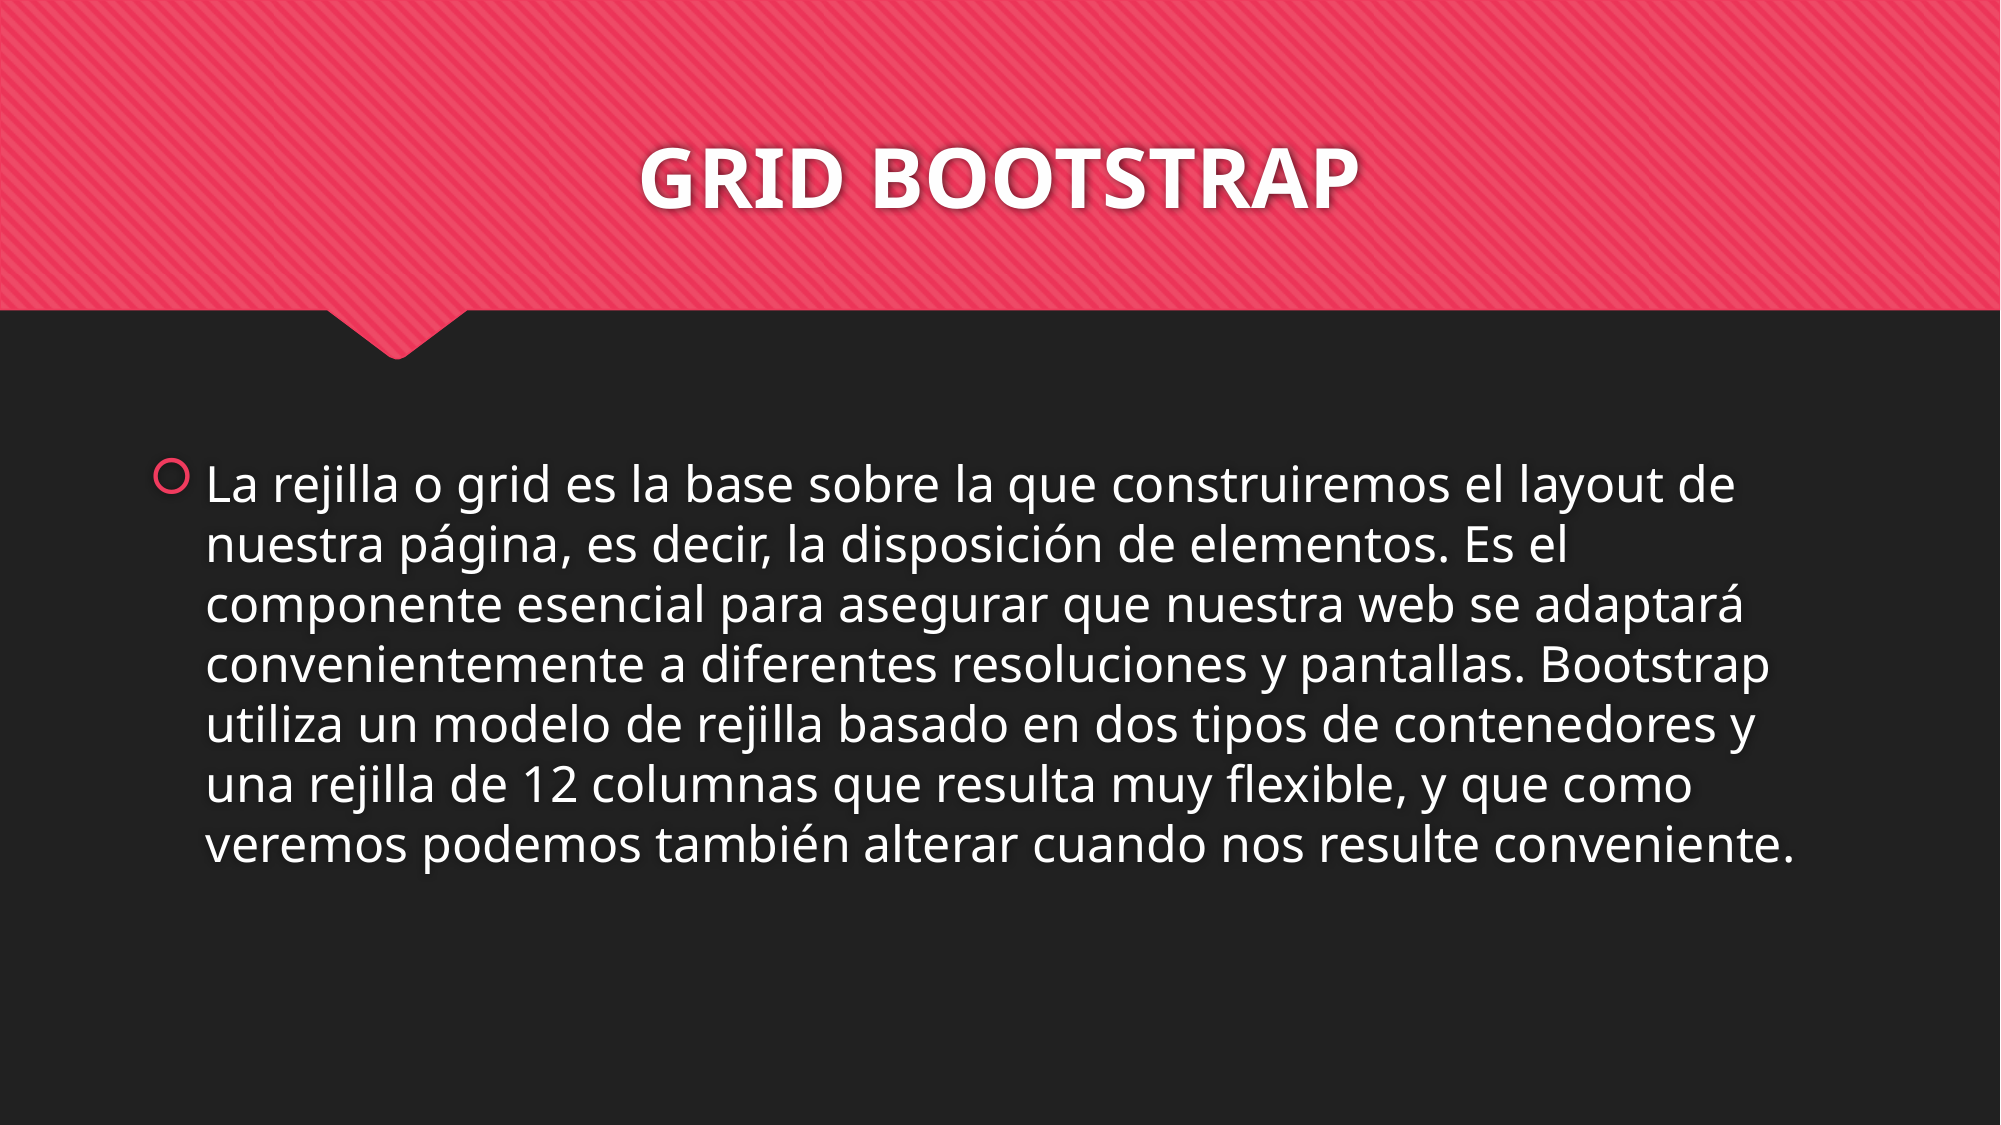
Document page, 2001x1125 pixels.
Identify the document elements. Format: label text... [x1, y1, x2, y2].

list La rejilla o grid es la base sobre la que construiremos el layout de nuestra página, es decir, la disposición de elementos. Es el componente esencial para asegurar que nuestra web se adaptará convenientemente a diferentes resoluciones y pantallas. Bootstrap utiliza un modelo de rejilla basado en dos tipos de contenedores y una rejilla de 12 columnas que resulta muy flexible, y que como veremos podemos también alterar cuando nos resulte conveniente. [134, 364, 1866, 962]
title GRID BOOTSTRAP [132, 73, 1868, 233]
